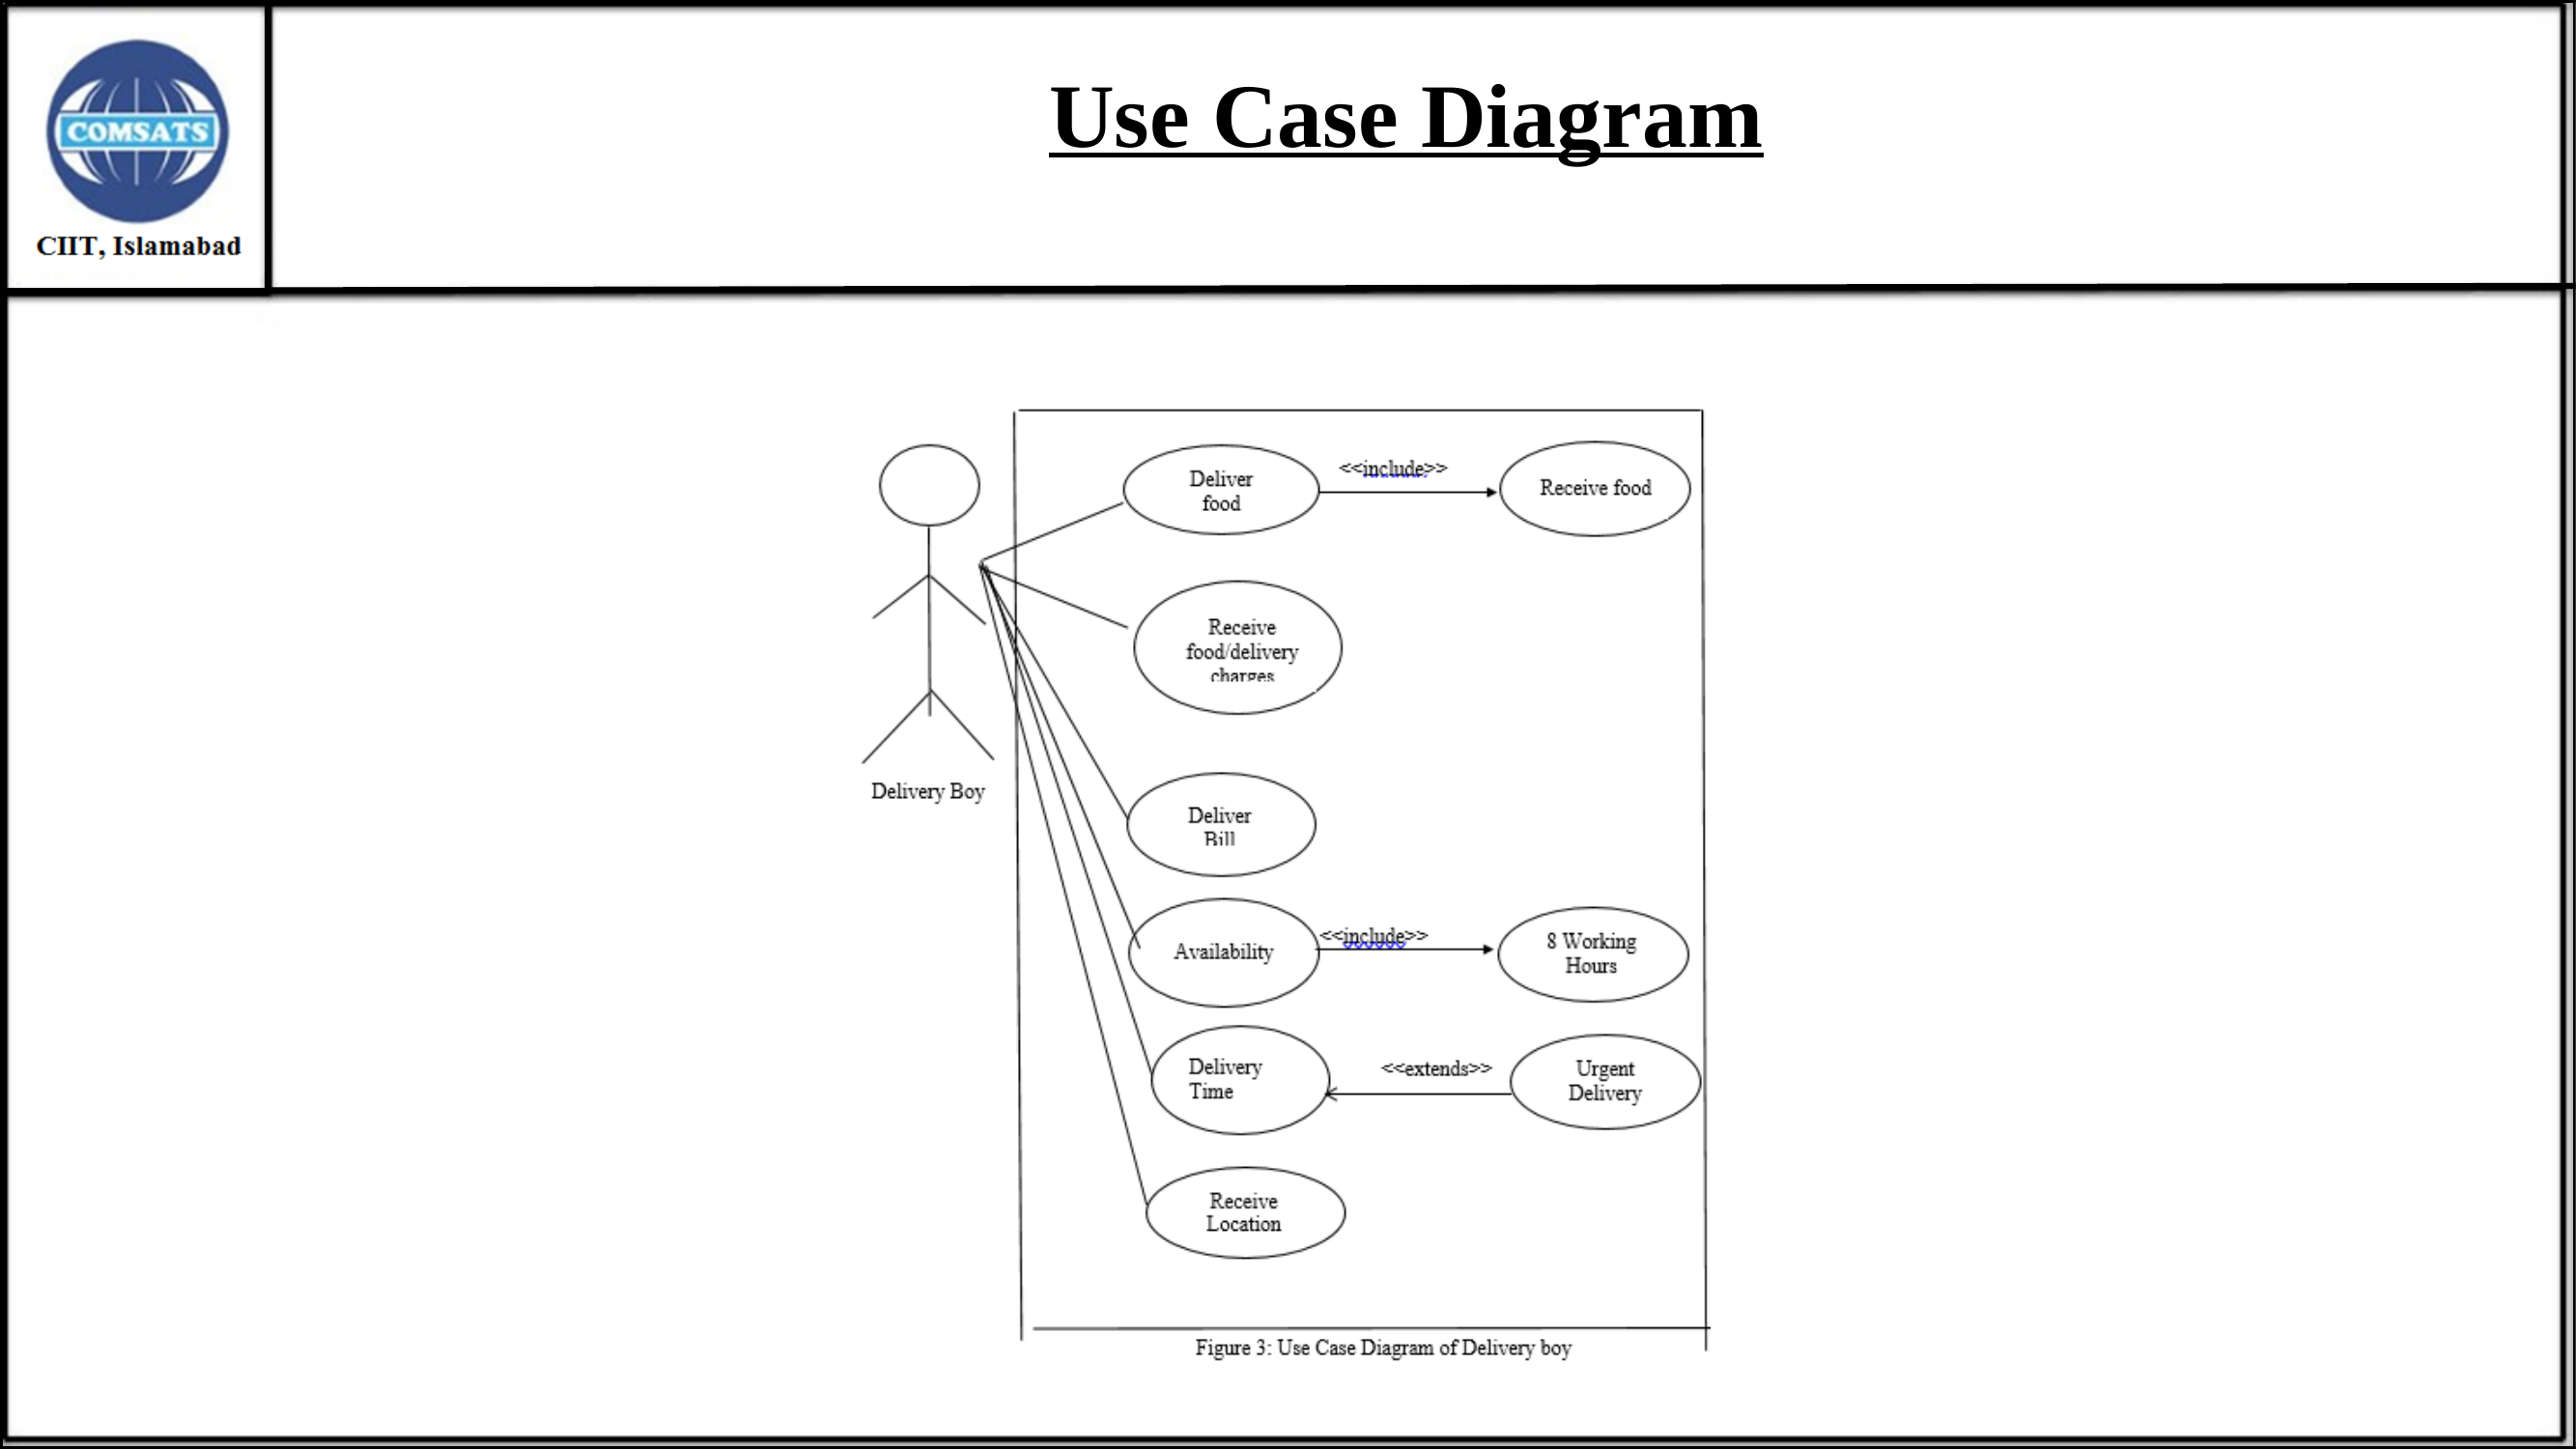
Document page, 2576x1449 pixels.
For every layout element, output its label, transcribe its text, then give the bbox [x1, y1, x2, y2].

picture [270, 3, 2573, 287]
text_box [56, 337, 2520, 1304]
title Use Case Diagram [425, 48, 2387, 230]
picture [3, 290, 2573, 1446]
picture [3, 3, 265, 288]
